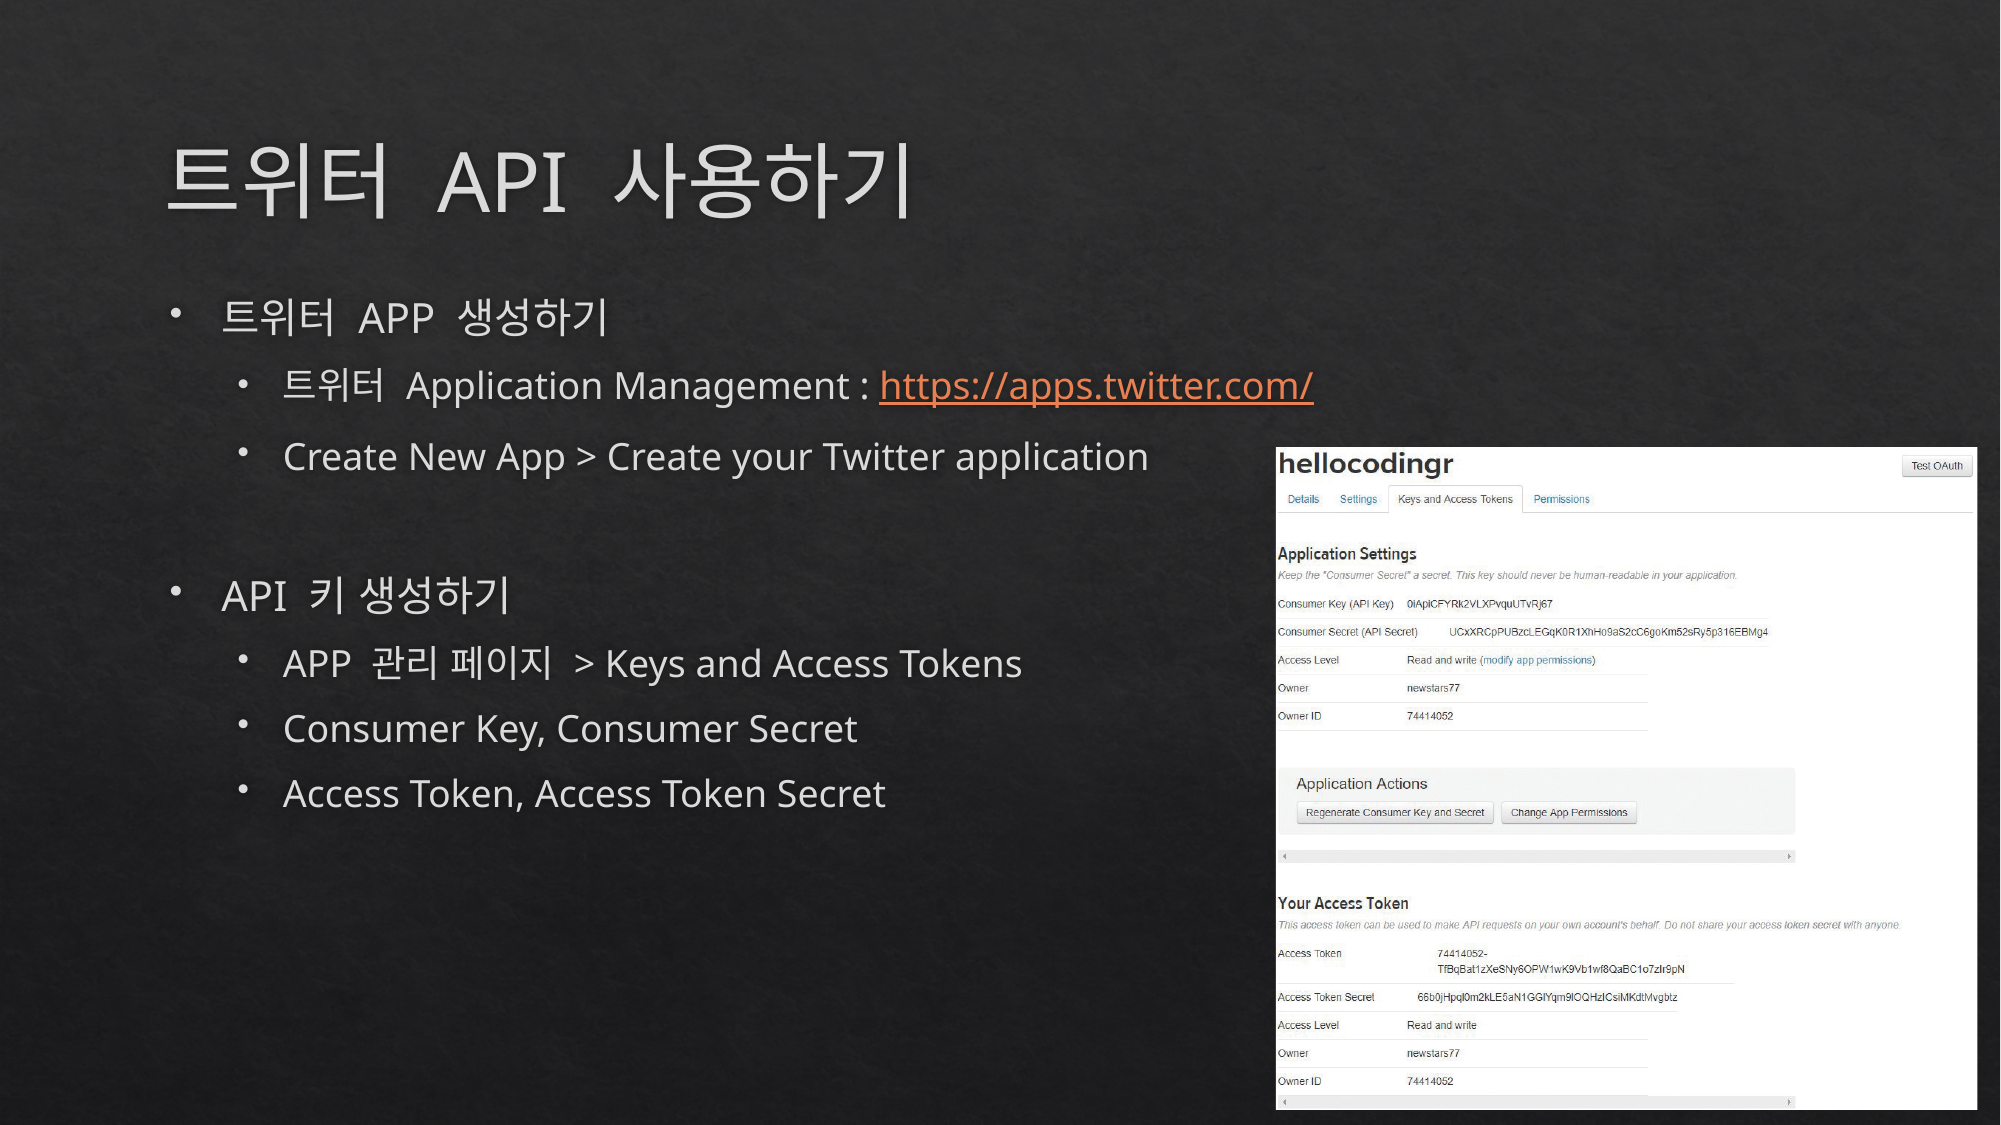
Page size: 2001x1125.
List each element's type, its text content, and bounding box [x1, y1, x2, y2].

picture [1275, 447, 1978, 1110]
title 트위터 API 사용하기 [149, 99, 1849, 260]
list 트위터 APP 생성하기 트위터 Application Management : https://apps.twitter.com/ Create New App > Create your Twitter application API 키 생성하기 APP 관리 페이지 > Keys and Access Tokens Consumer Key, Consumer Secret Access Token, Access Token Secret [149, 284, 1849, 950]
